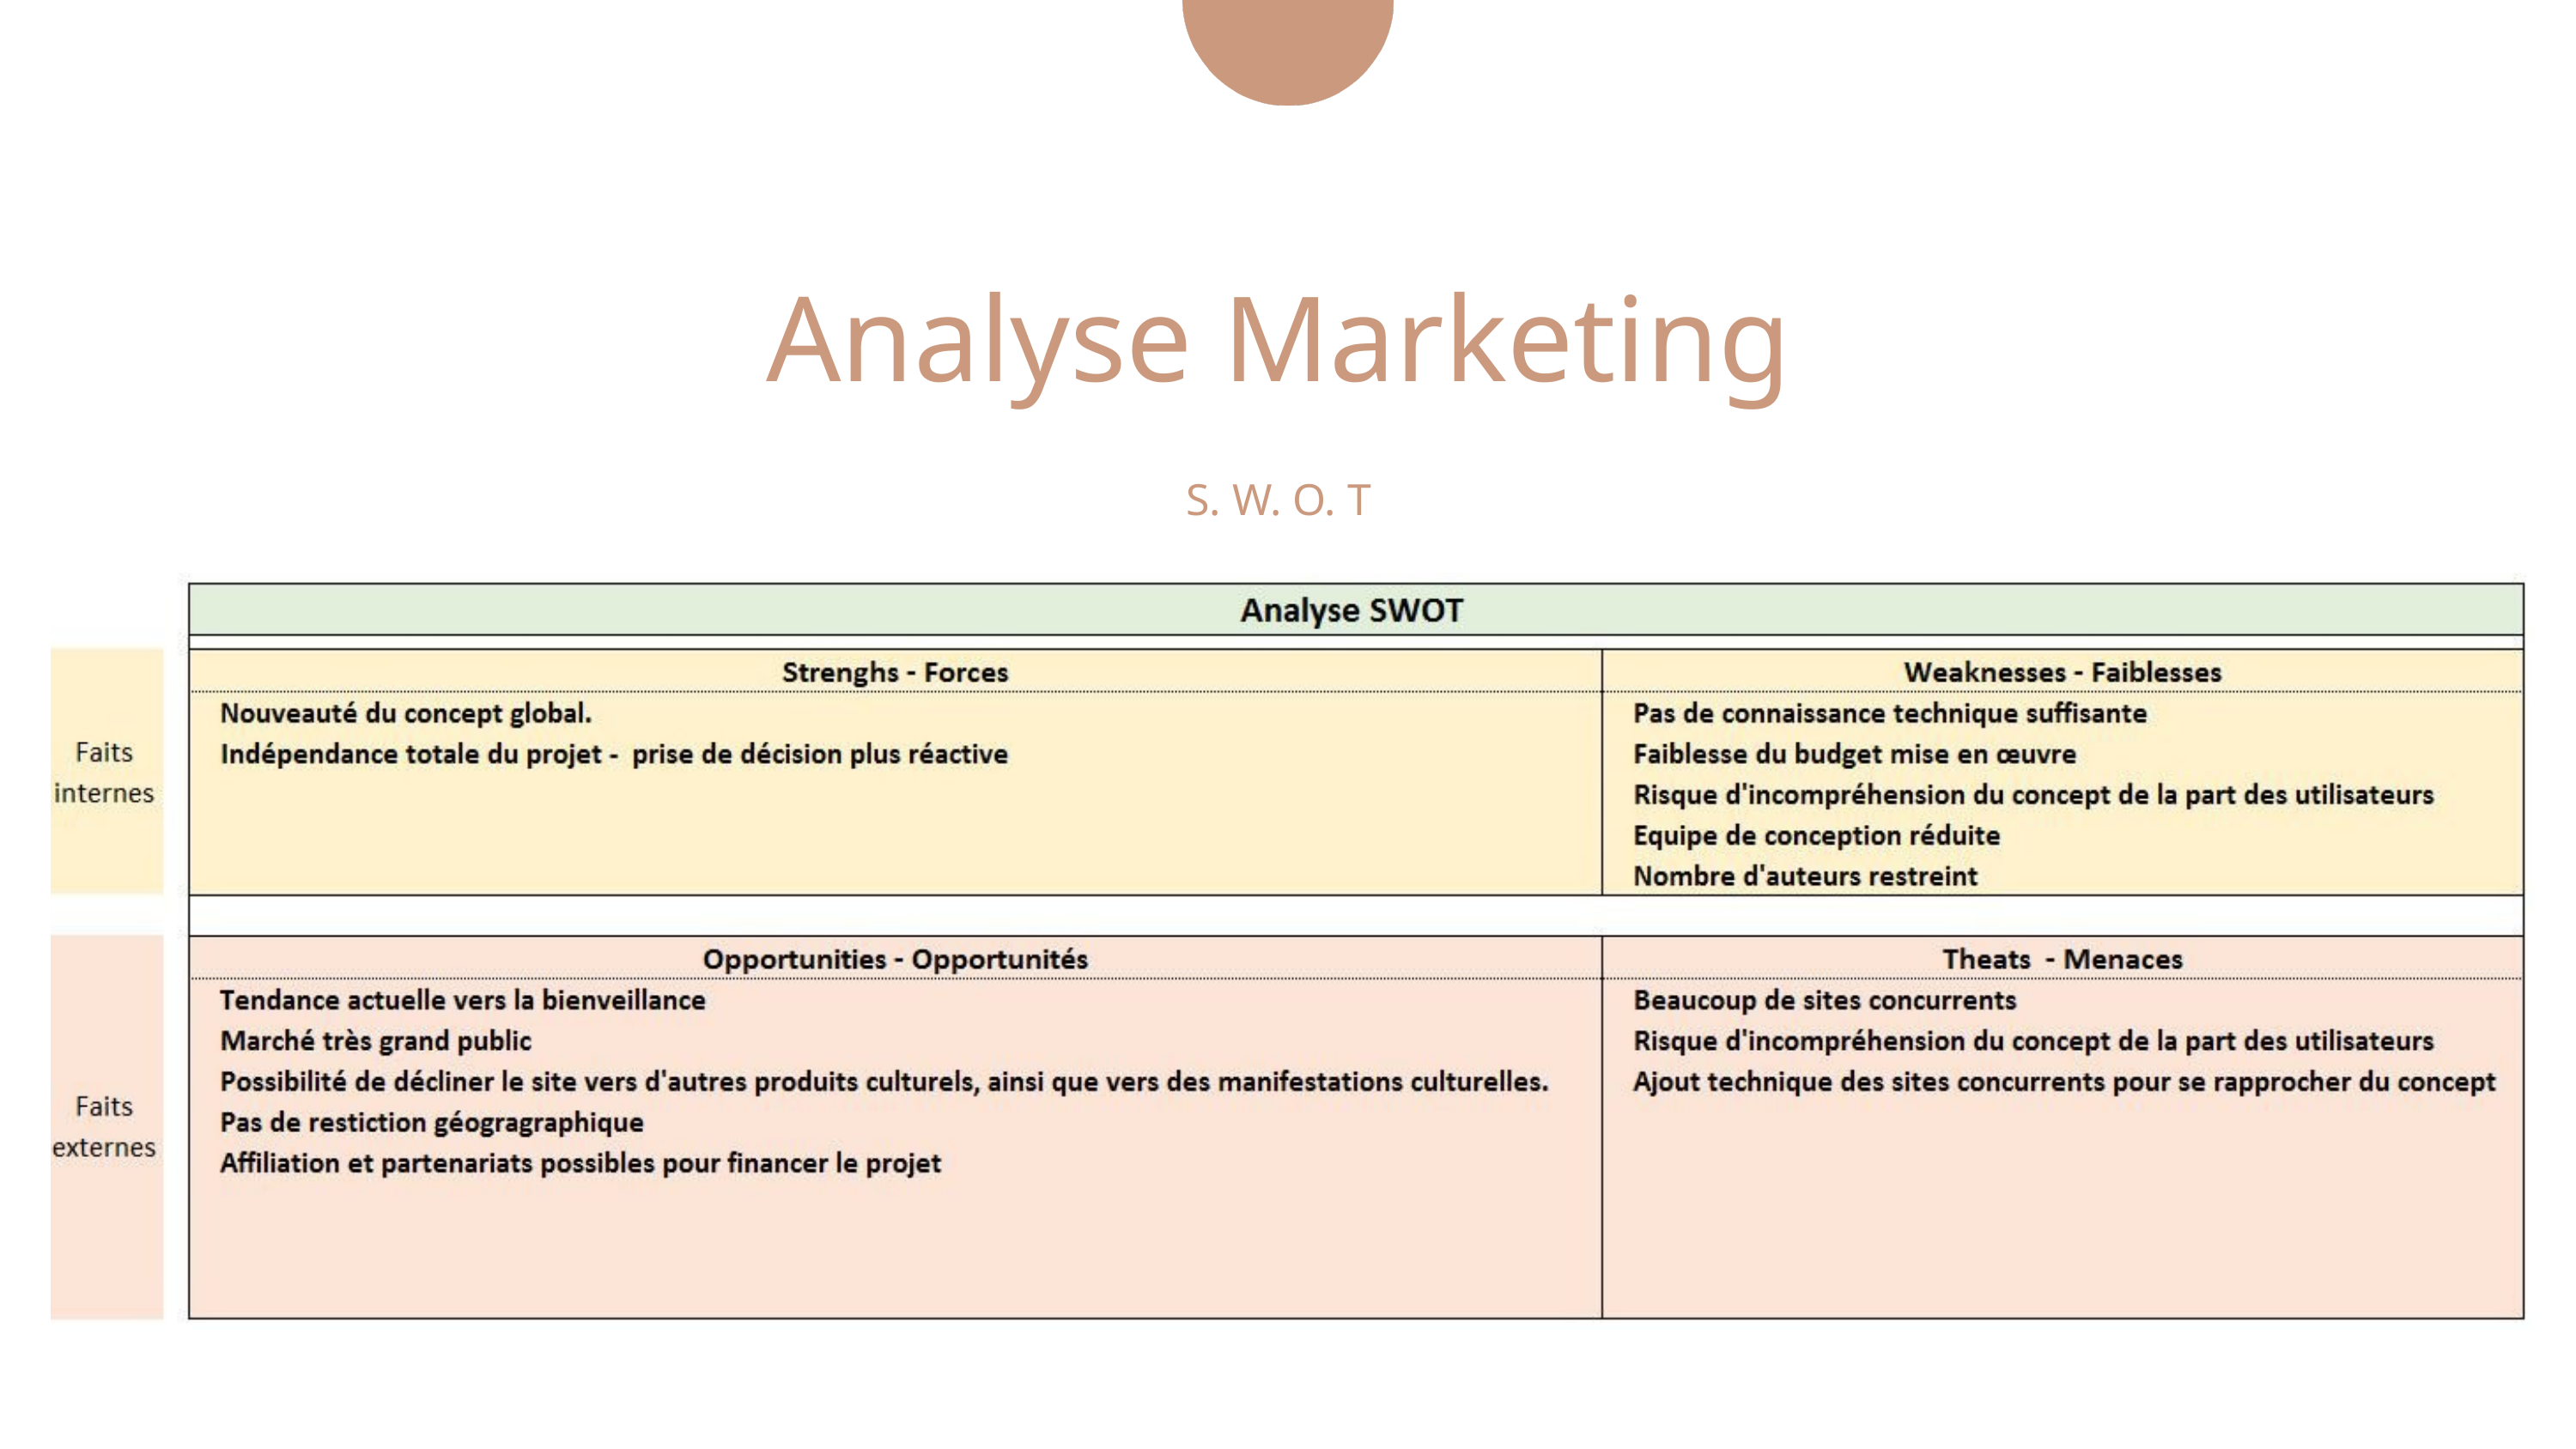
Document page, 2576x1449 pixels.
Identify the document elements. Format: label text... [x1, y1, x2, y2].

picture [1182, 0, 1394, 106]
text_box Analyse Marketing [231, 240, 2327, 405]
picture [51, 573, 2534, 1331]
text_box S. W. O. T [231, 464, 2327, 524]
